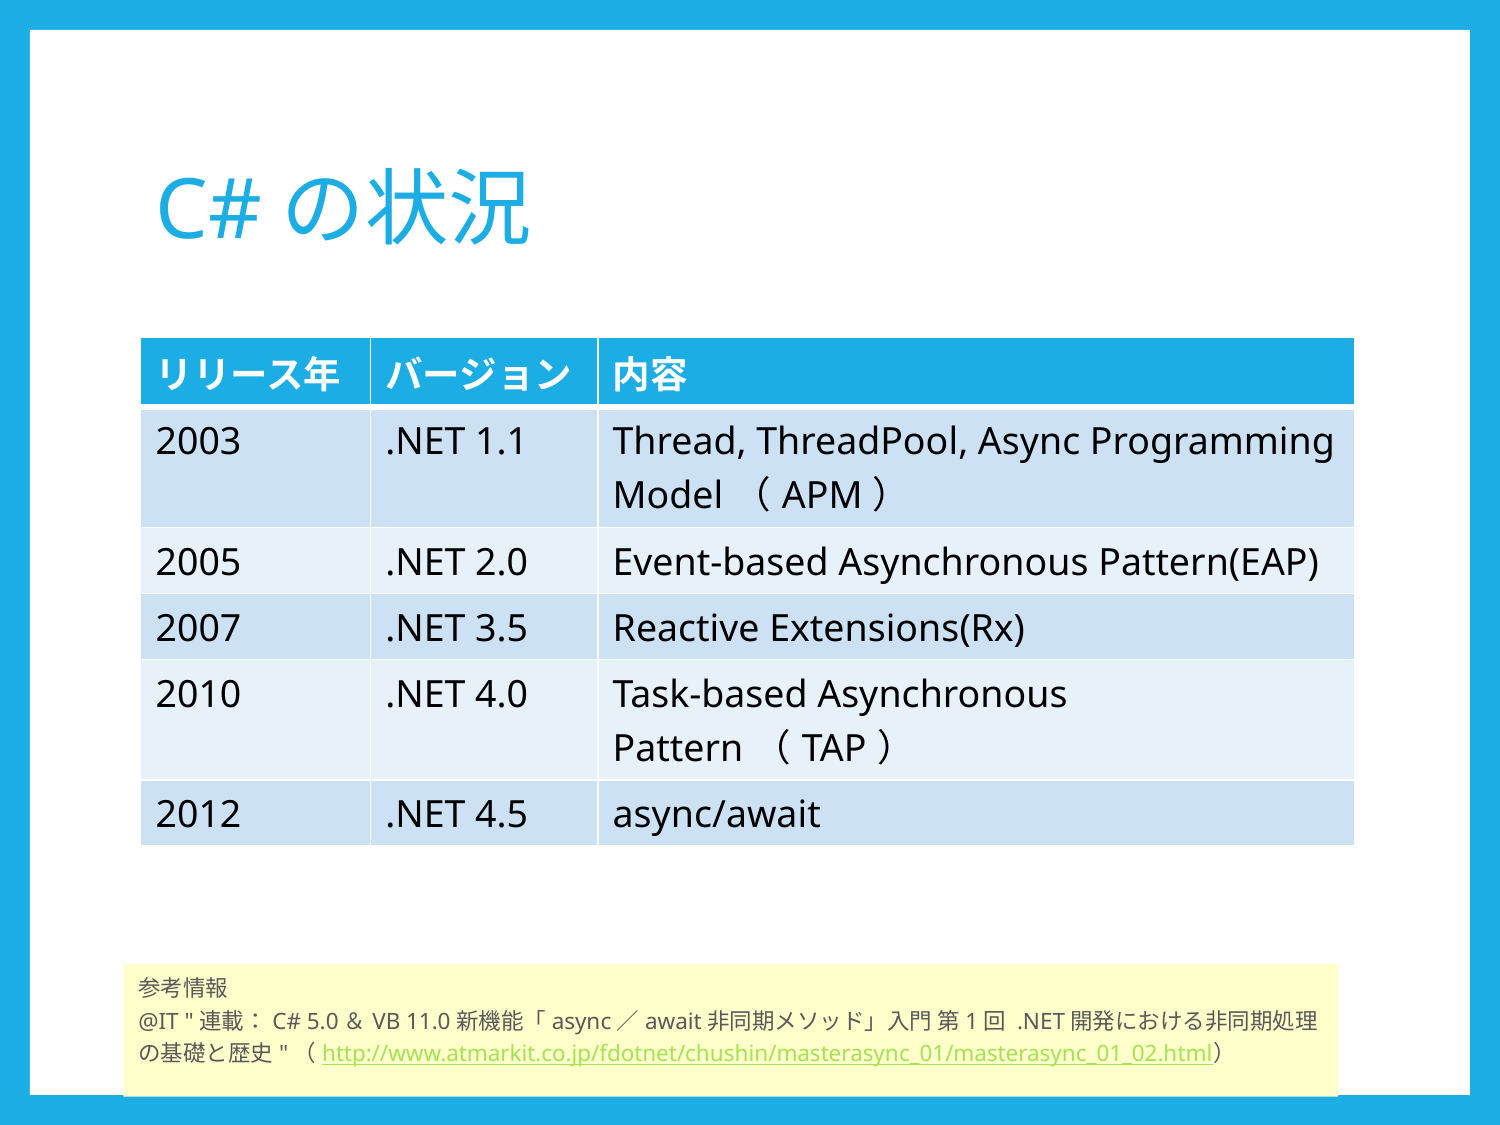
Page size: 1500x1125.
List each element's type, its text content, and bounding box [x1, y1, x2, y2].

table_cell 2007 [141, 594, 370, 659]
table_cell .NET 2.0 [371, 528, 597, 593]
table_cell .NET 4.0 [371, 660, 597, 779]
table_cell async/await [599, 781, 1354, 845]
table_cell 2010 [141, 660, 370, 779]
table_cell Thread, ThreadPool, Async Programming Model（APM） [599, 410, 1354, 527]
text_box 参考情報 @IT "連載：C# 5.0＆VB 11.0新機能「async／await非同期メソッド」入門 第1回 .NET開発における非同期処理の基礎と歴史"（http://www.atmarkit.co.jp/fdotnet/chushin/masterasync_01/masterasync_01_02.html） [123, 963, 1339, 1097]
table_cell Task-based Asynchronous Pattern（TAP） [599, 660, 1354, 779]
table_cell Event-based Asynchronous Pattern(EAP) [599, 528, 1354, 593]
table_cell 2005 [141, 528, 370, 593]
table_header 内容 [599, 338, 1354, 404]
table_cell Reactive Extensions(Rx) [599, 594, 1354, 659]
table_cell 2012 [141, 781, 370, 845]
table_header バージョン [371, 338, 597, 404]
table_cell 2003 [141, 410, 370, 527]
table_cell .NET 3.5 [371, 594, 597, 659]
table_cell .NET 4.5 [371, 781, 597, 845]
table_header リリース年 [141, 338, 370, 404]
title C#の状況 [140, 99, 1356, 323]
table_cell .NET 1.1 [371, 410, 597, 527]
